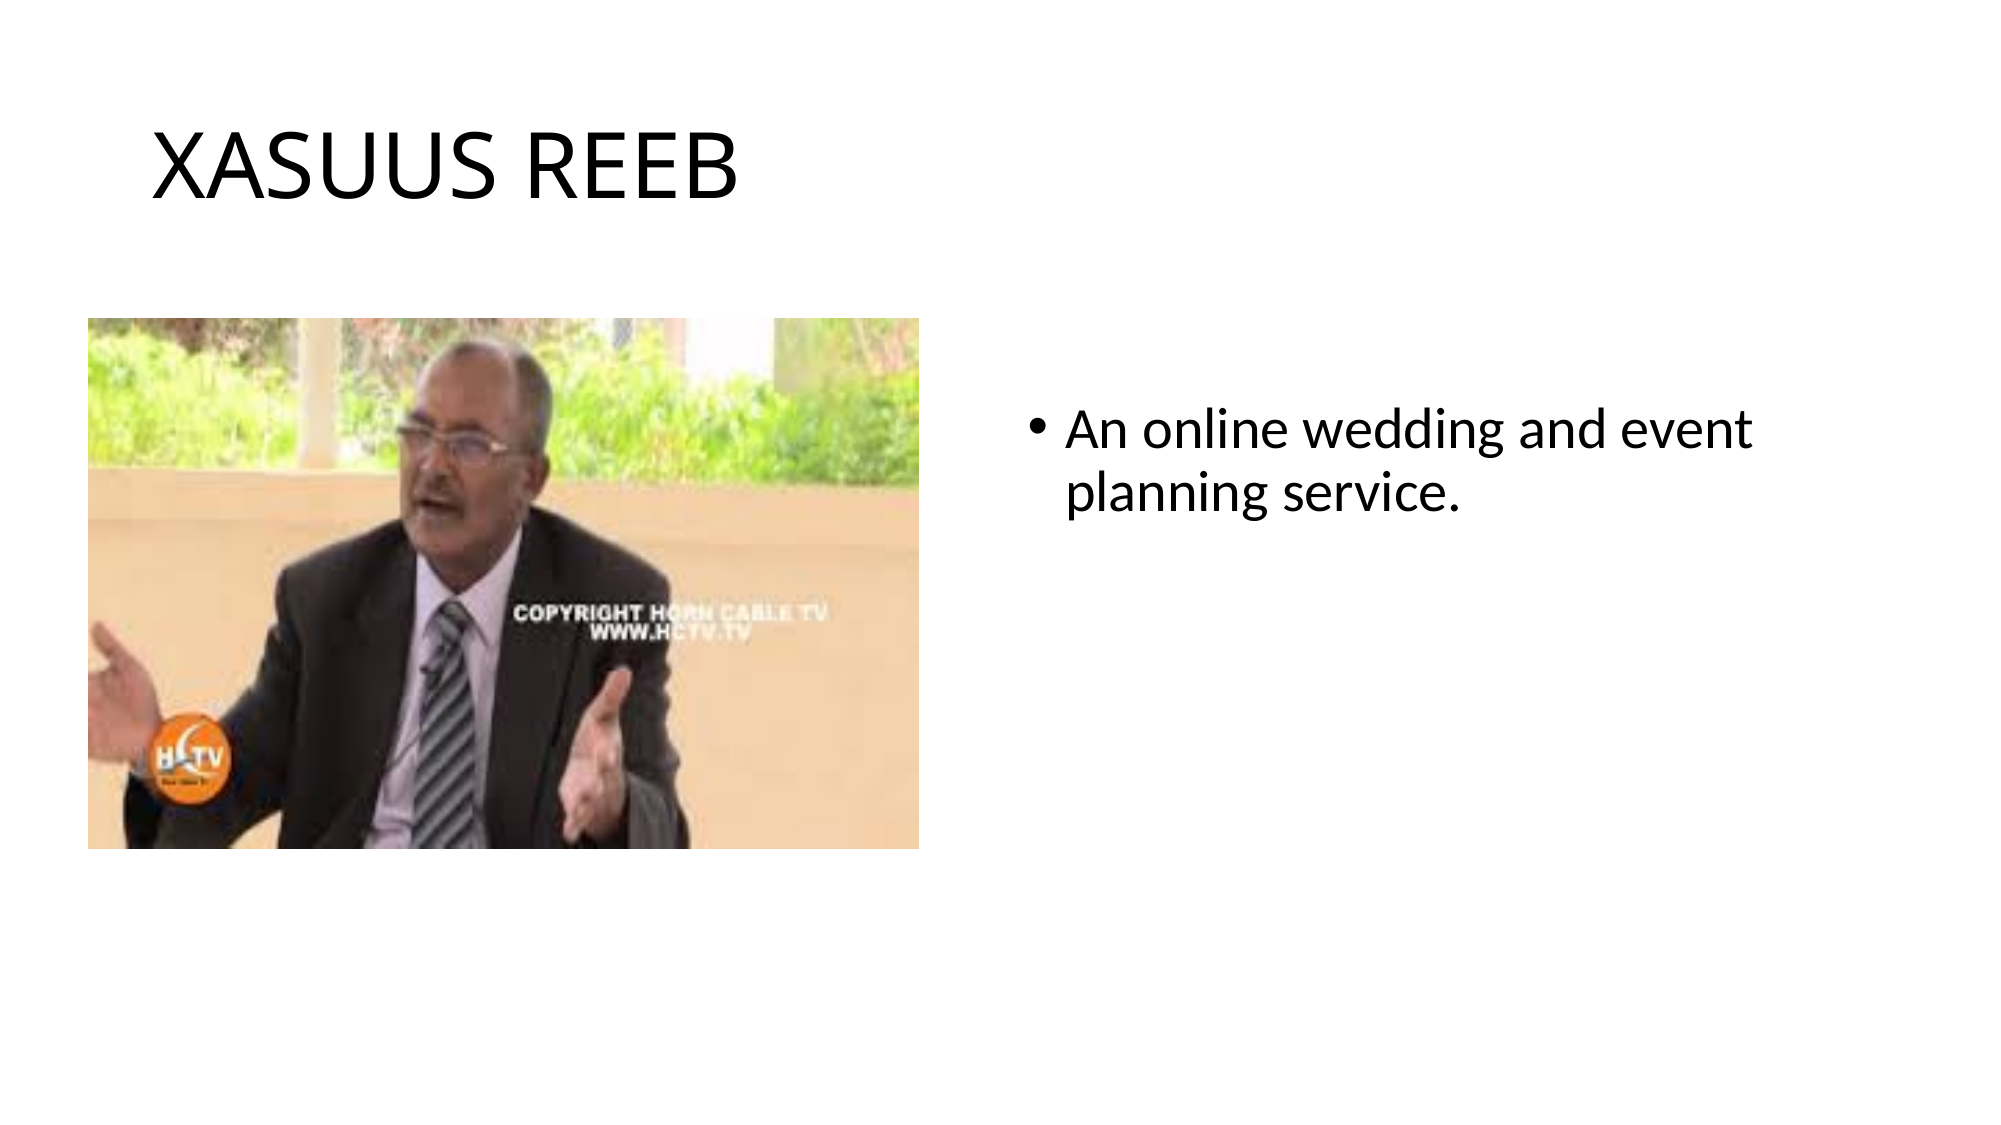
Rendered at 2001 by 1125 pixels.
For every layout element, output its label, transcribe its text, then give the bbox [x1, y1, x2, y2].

title XASUUS REEB [137, 59, 1863, 278]
list An online wedding and event planning service. [1012, 299, 1863, 1014]
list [88, 318, 919, 849]
